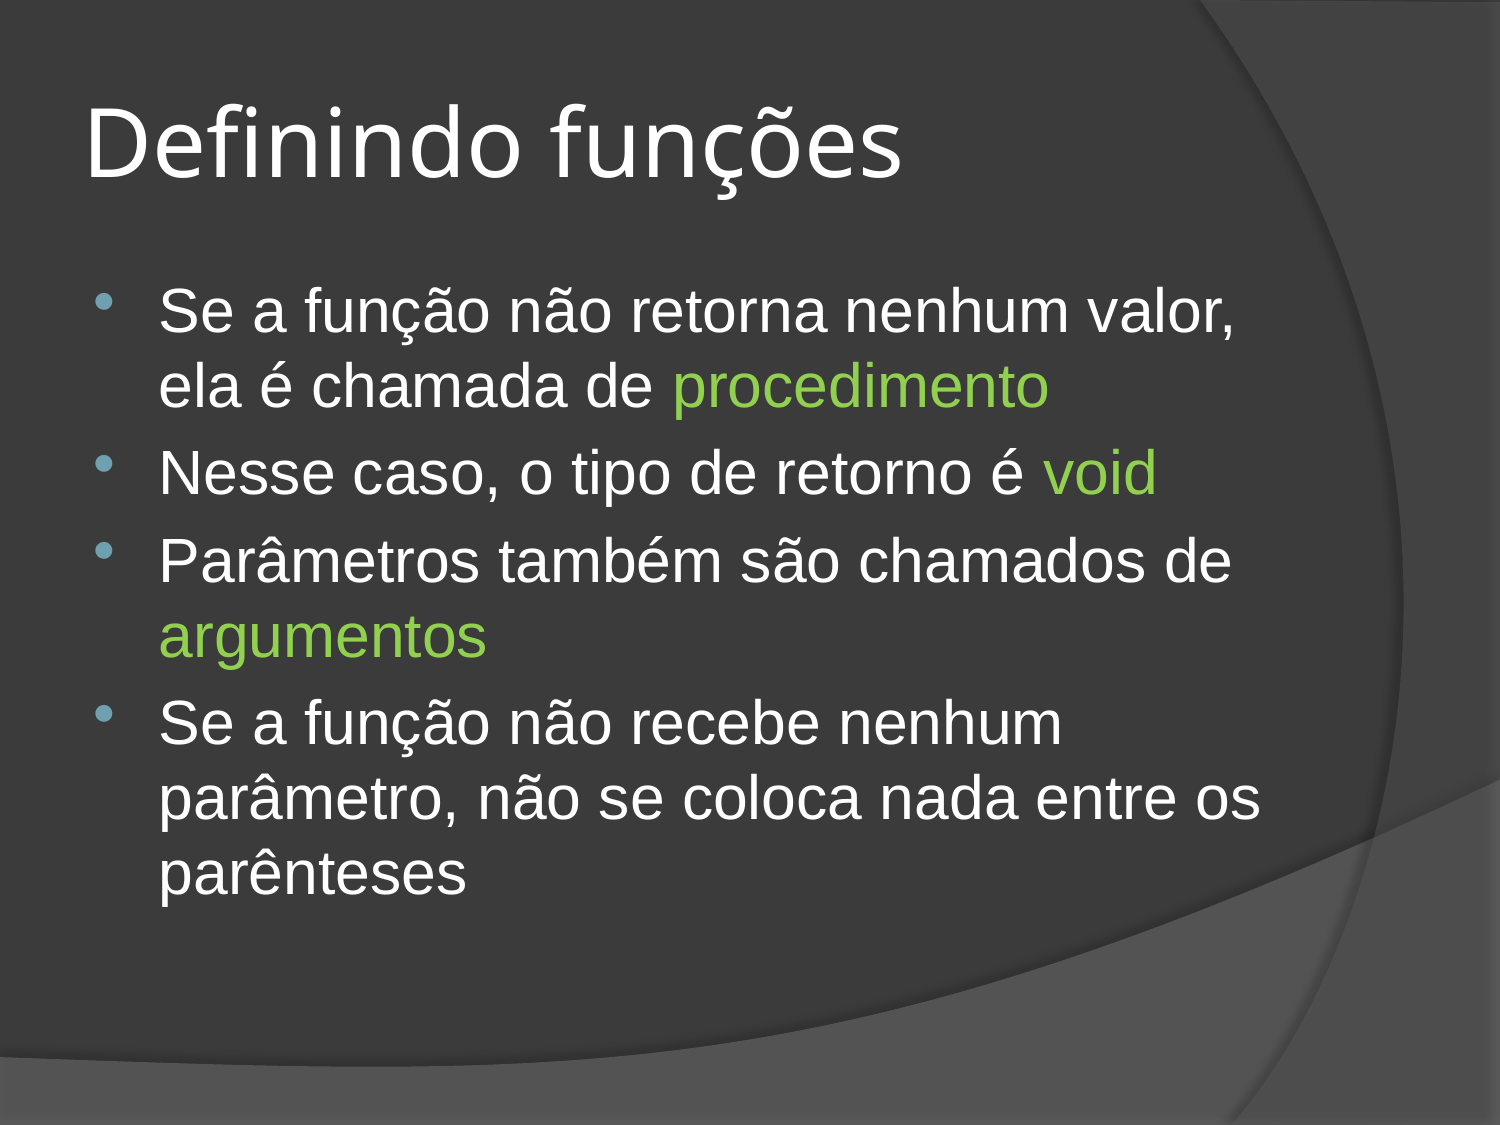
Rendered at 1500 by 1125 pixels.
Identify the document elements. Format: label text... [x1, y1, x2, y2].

title Definindo funções [75, 45, 1300, 233]
list Se a função não retorna nenhum valor, ela é chamada de procedimento Nesse caso, o tipo de retorno é void Parâmetros também são chamados de argumentos Se a função não recebe nenhum parâmetro, não se coloca nada entre os parênteses [75, 262, 1300, 1005]
